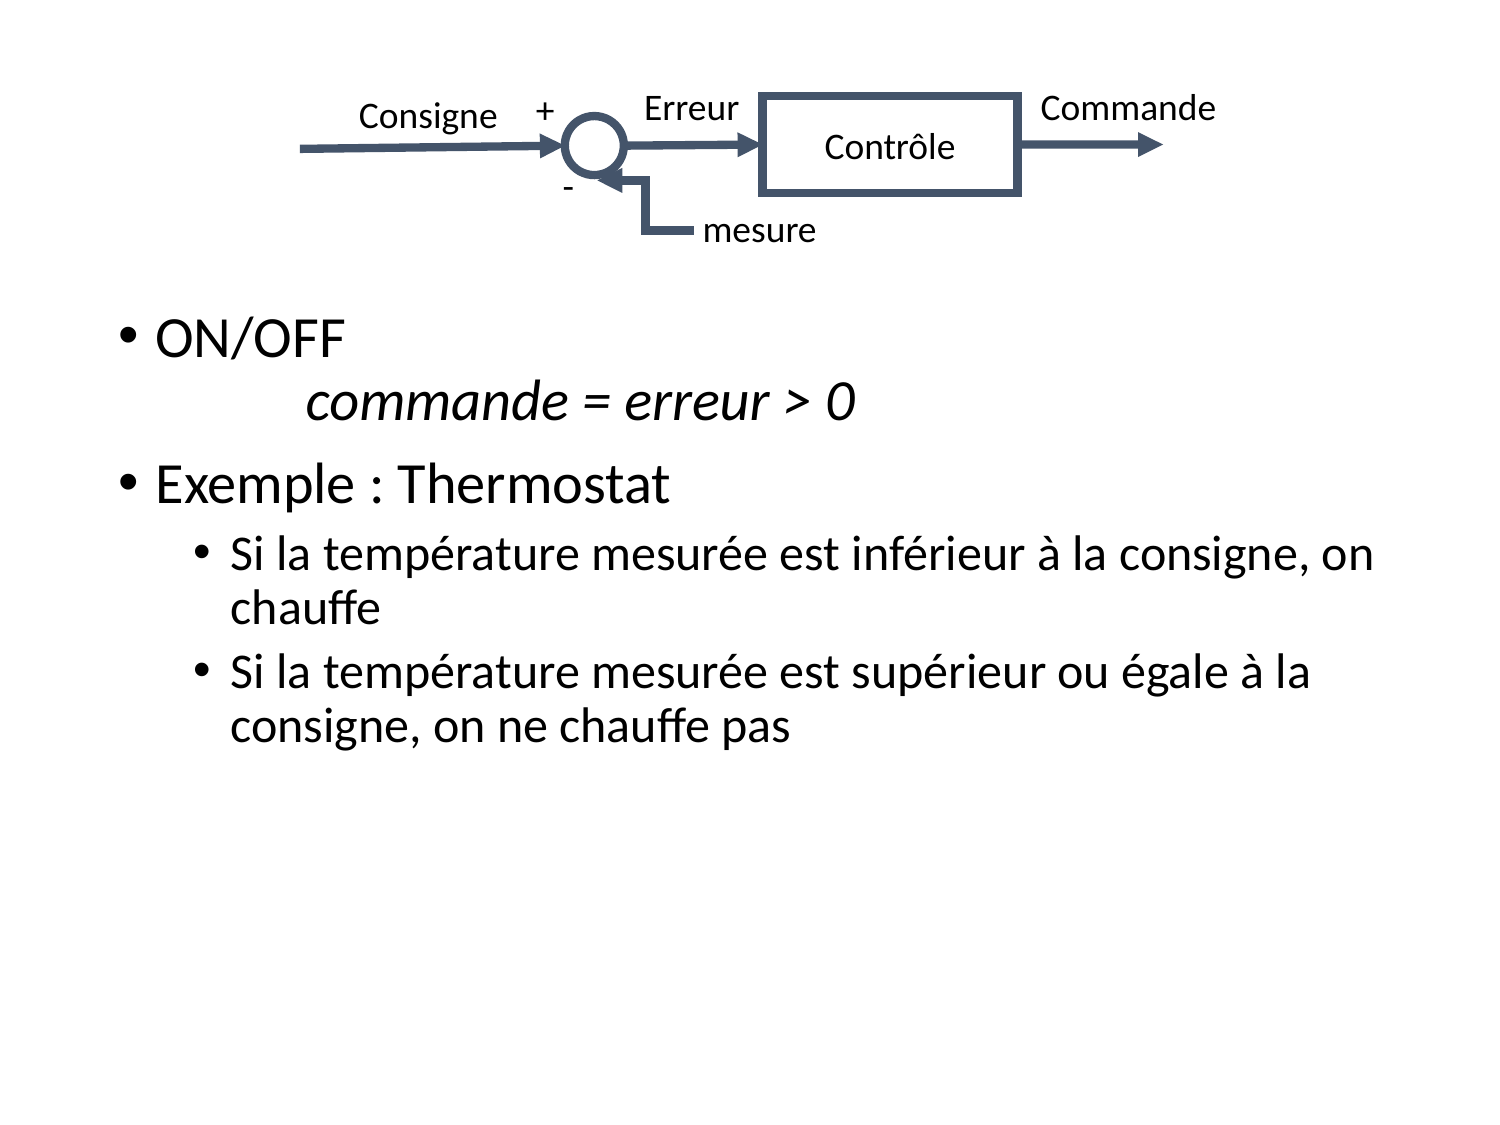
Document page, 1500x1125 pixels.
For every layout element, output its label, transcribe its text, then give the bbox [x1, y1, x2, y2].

text_box Consigne [344, 83, 513, 144]
text_box mesure [687, 198, 832, 258]
text_box Erreur [629, 75, 755, 136]
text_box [597, 180, 694, 231]
text_box + [521, 78, 570, 139]
text_box - [548, 154, 590, 215]
list ON/OFF commande = erreur > 0 Exemple : Thermostat Si la température mesurée est inférieur à la consigne, on chauffe Si la température mesurée est supérieur ou égale à la consigne, on ne chauffe pas [103, 299, 1397, 1014]
text_box Contrôle [762, 95, 1018, 194]
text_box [299, 145, 565, 149]
text_box Commande [1025, 75, 1232, 136]
text_box [563, 115, 625, 177]
